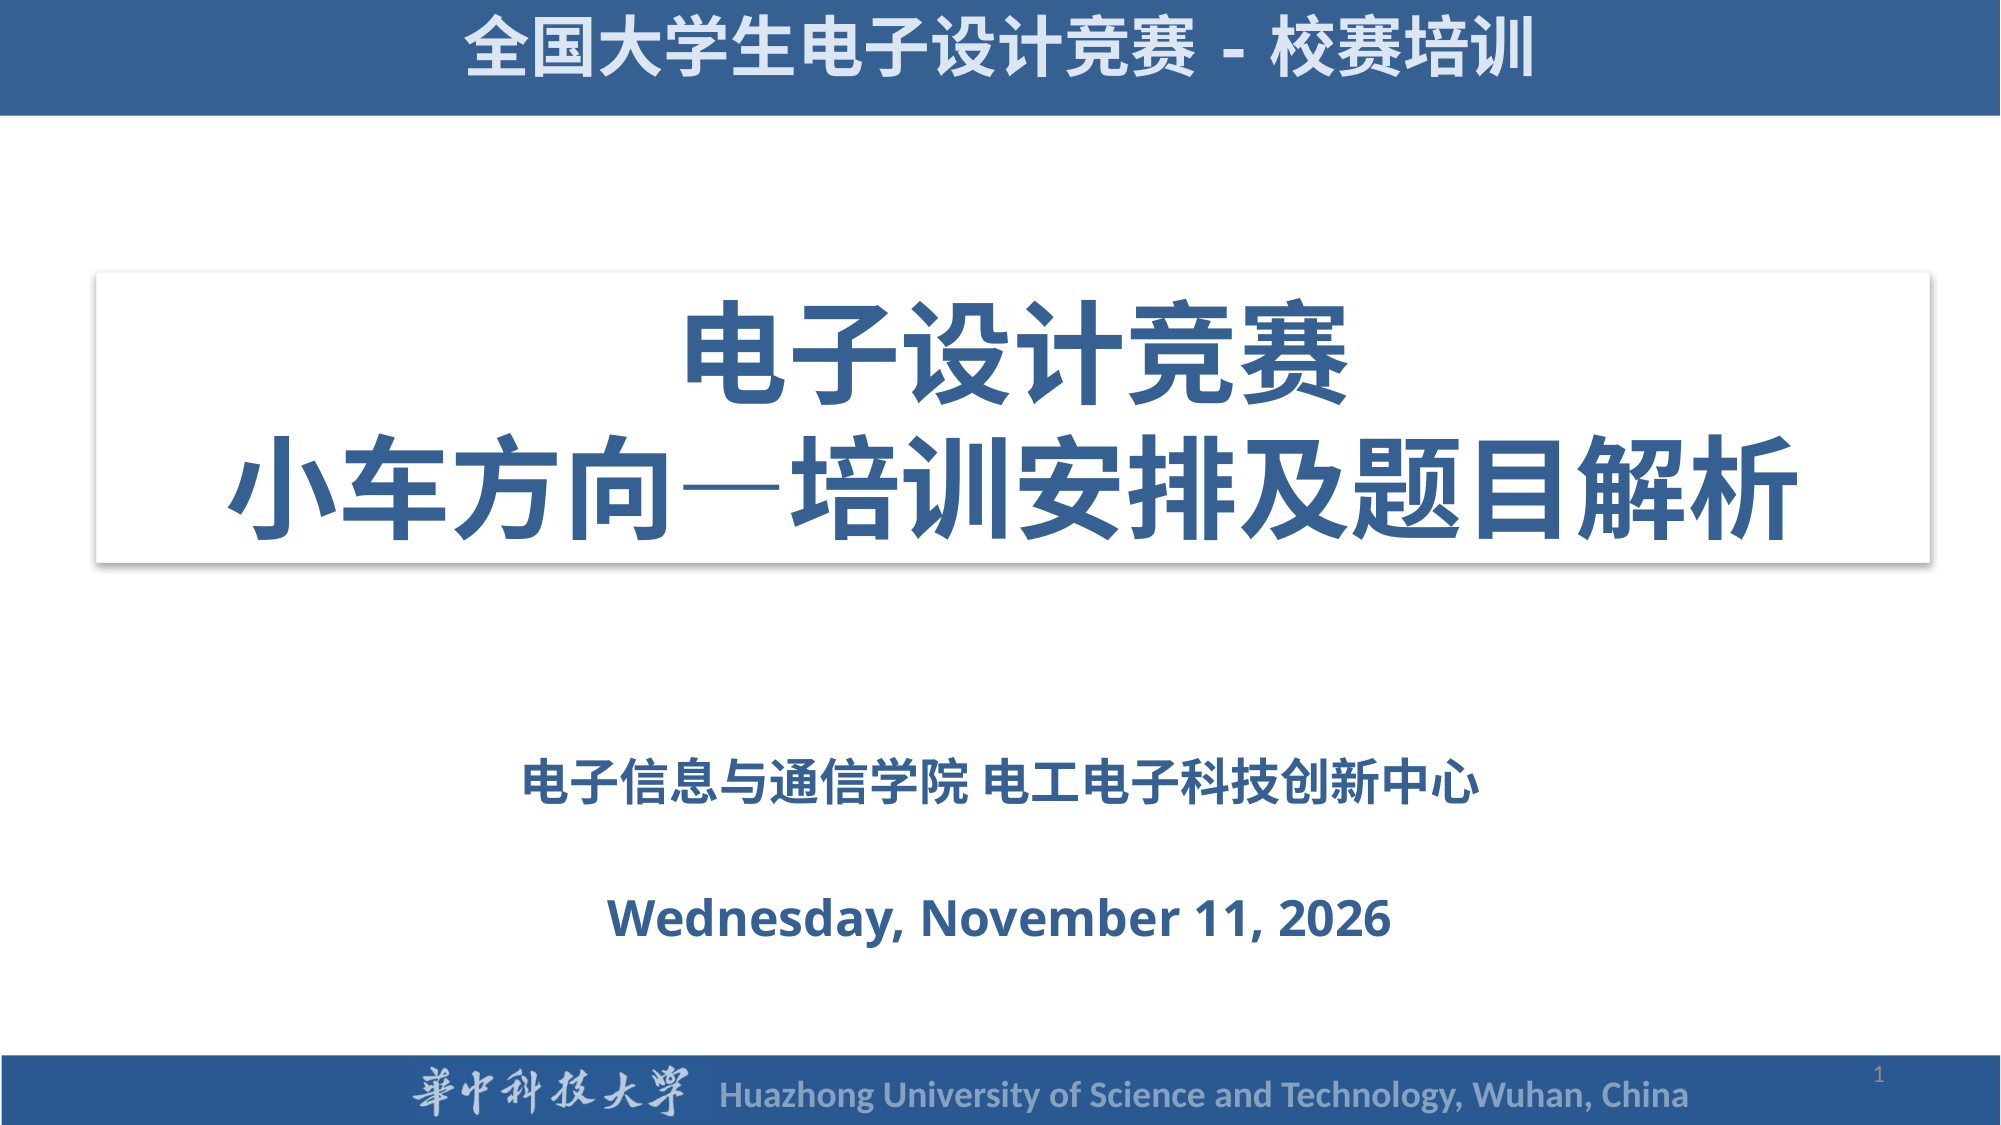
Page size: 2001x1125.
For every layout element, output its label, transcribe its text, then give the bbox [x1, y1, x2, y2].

title 电子设计竞赛 小车方向—培训安排及题目解析 [96, 272, 1930, 563]
slide_number 1 [1433, 1042, 1900, 1103]
text_box [0, 0, 2000, 118]
text_box 全国大学生电子设计竞赛-校赛培训 [254, 0, 1746, 93]
table_header 电子信息与通信学院 电工电子科技创新中心 2025年5月17日 [363, 597, 1637, 959]
